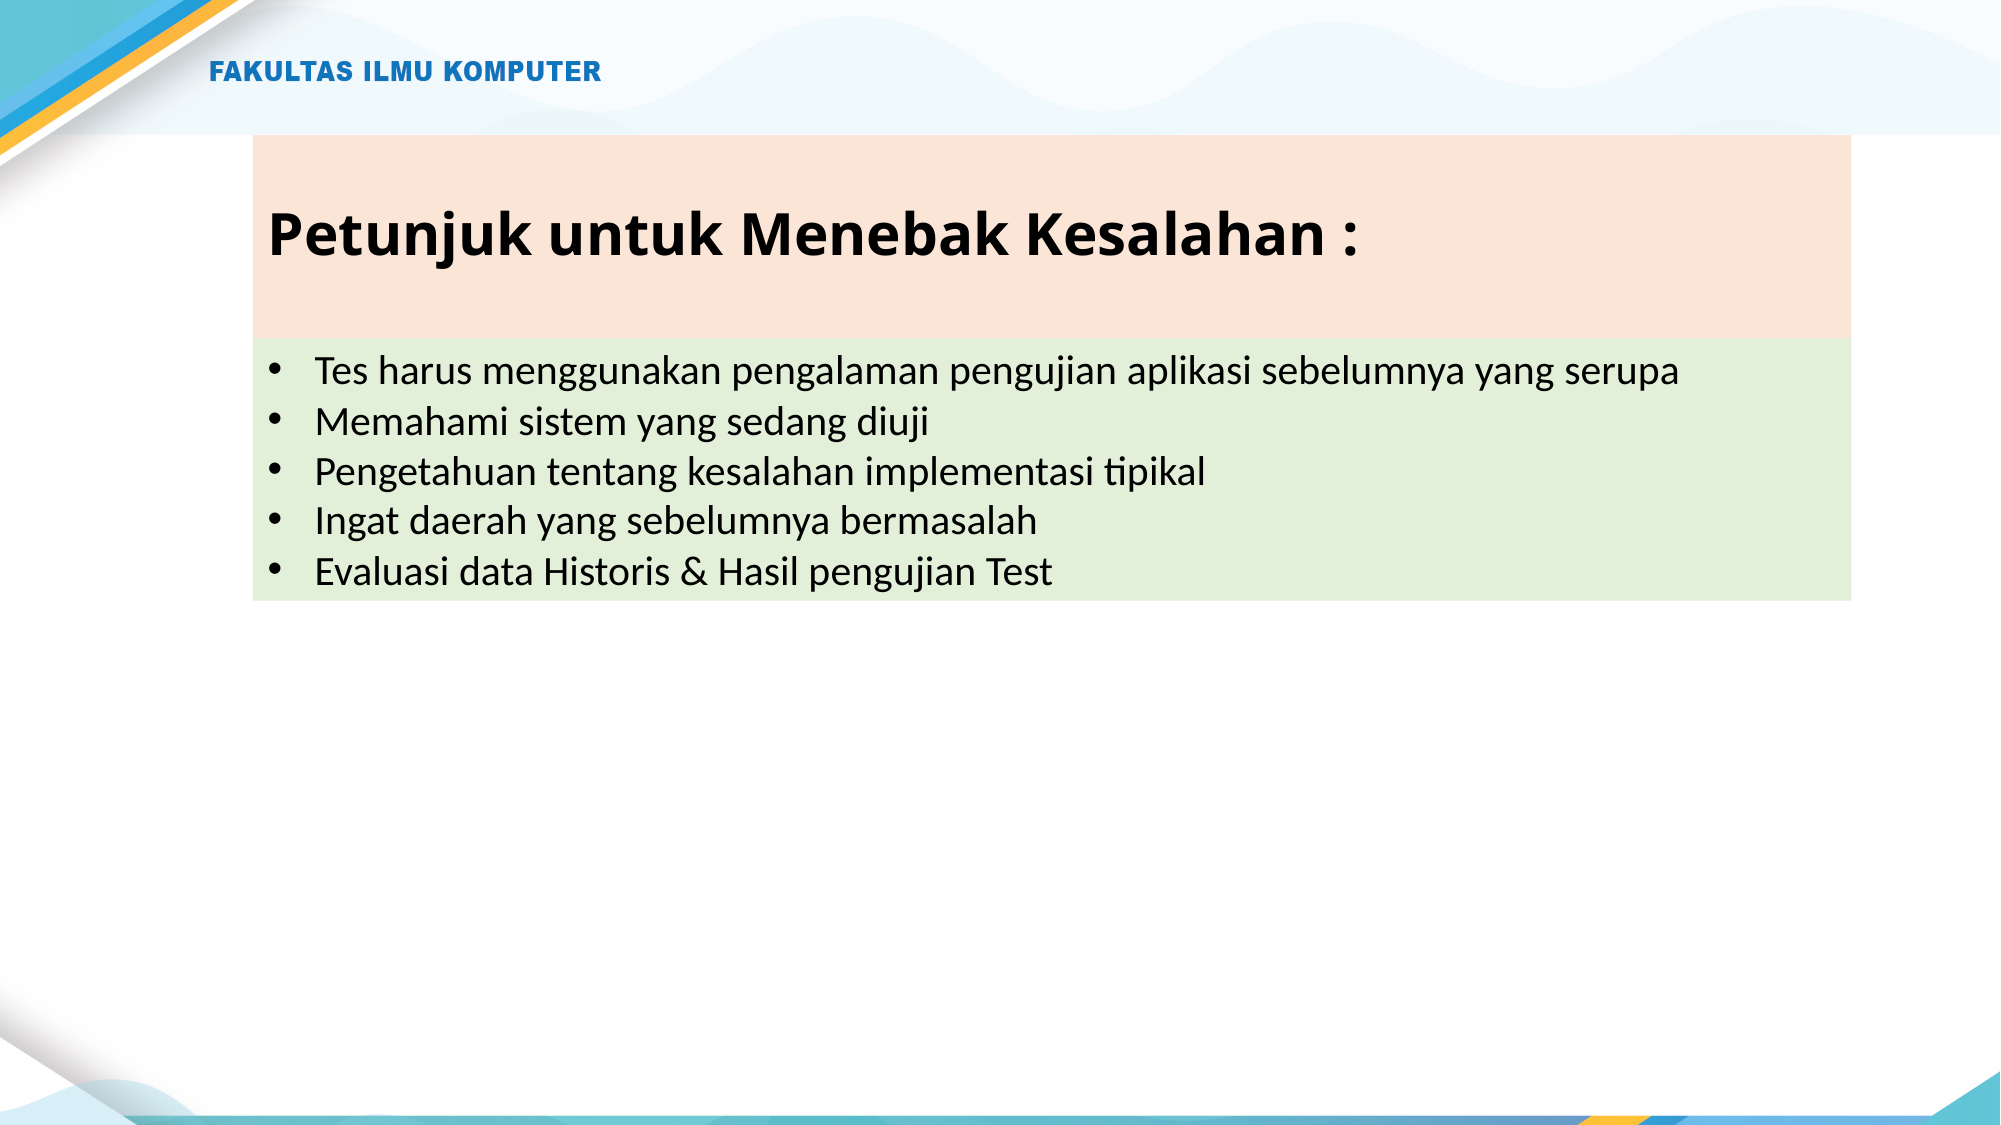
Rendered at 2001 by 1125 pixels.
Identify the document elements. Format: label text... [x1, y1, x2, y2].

picture [0, 0, 2000, 1125]
text_box Tes harus menggunakan pengalaman pengujian aplikasi sebelumnya yang serupa Memahami sistem yang sedang diuji Pengetahuan tentang kesalahan implementasi tipikal Ingat daerah yang sebelumnya bermasalah Evaluasi data Historis & Hasil pengujian Test [252, 338, 1852, 601]
title Petunjuk untuk Menebak Kesalahan : [252, 135, 1852, 338]
